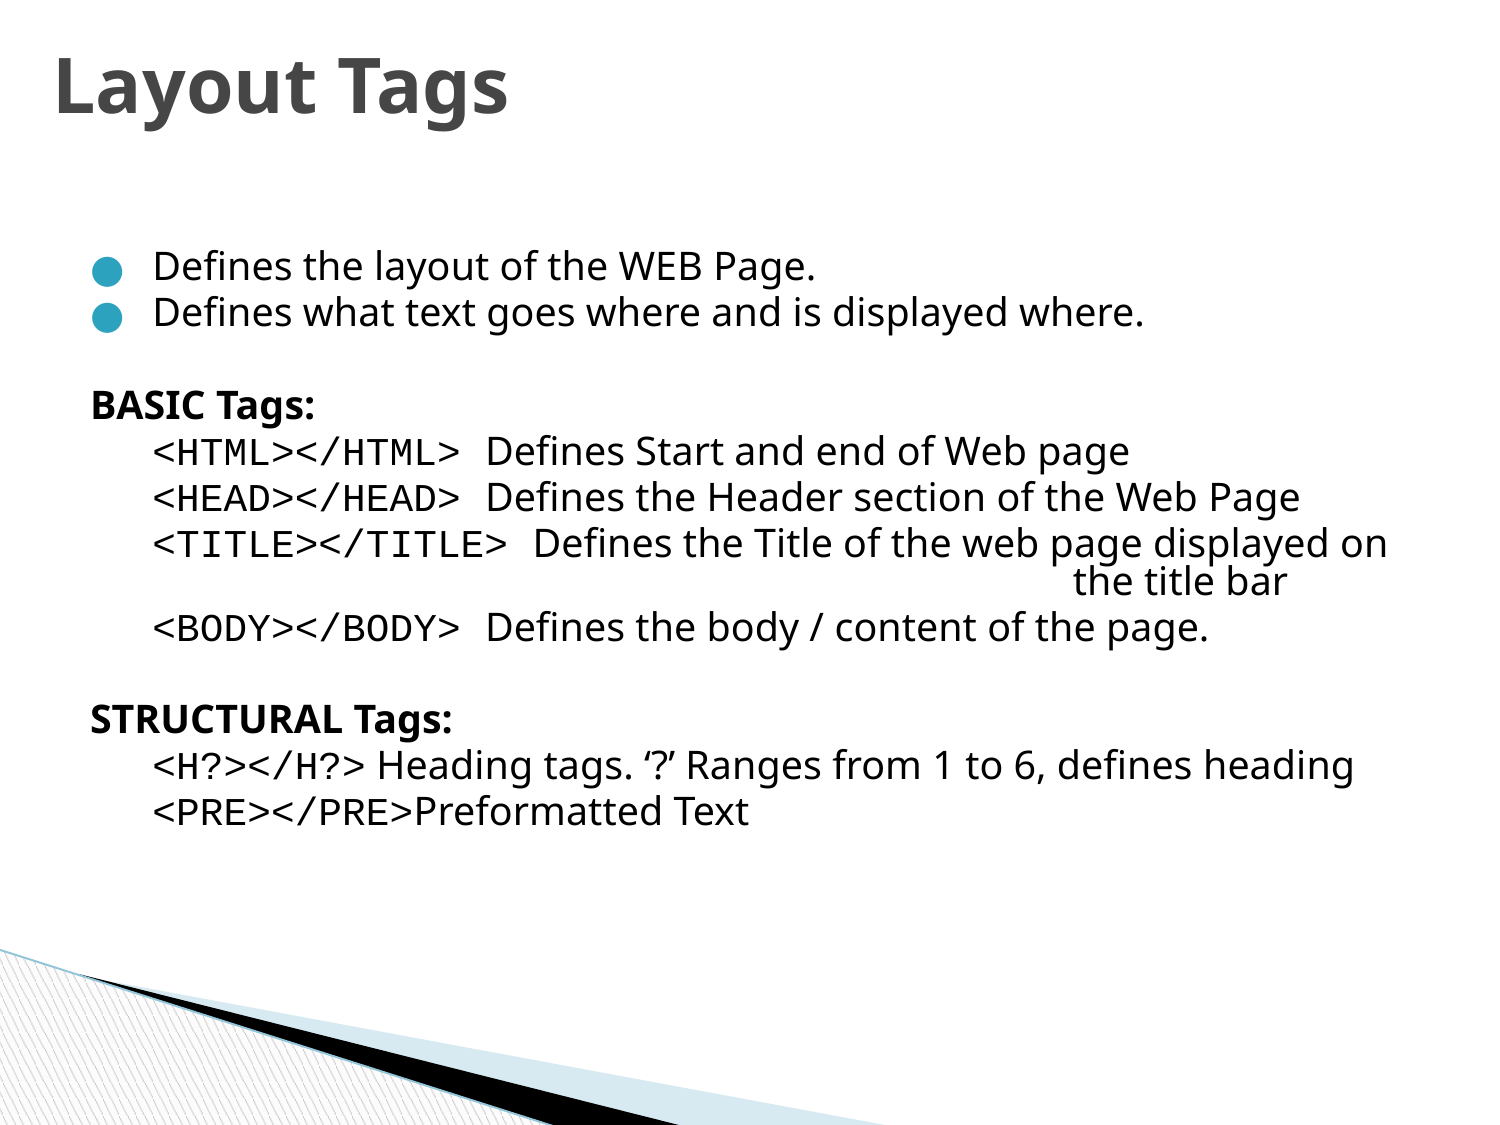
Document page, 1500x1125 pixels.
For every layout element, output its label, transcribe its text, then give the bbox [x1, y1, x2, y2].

list Defines the layout of the WEB Page. Defines what text goes where and is displayed where. BASIC Tags: <HTML></HTML> Defines Start and end of Web page <HEAD></HEAD> Defines the Header section of the Web Page <TITLE></TITLE> Defines the Title of the web page displayed on the title bar <BODY></BODY> Defines the body / content of the page. STRUCTURAL Tags: <H?></H?> Heading tags. ‘?’ Ranges from 1 to 6, defines heading <PRE></PRE>Preformatted Text [75, 243, 1425, 986]
title Layout Tags [37, 37, 1300, 128]
